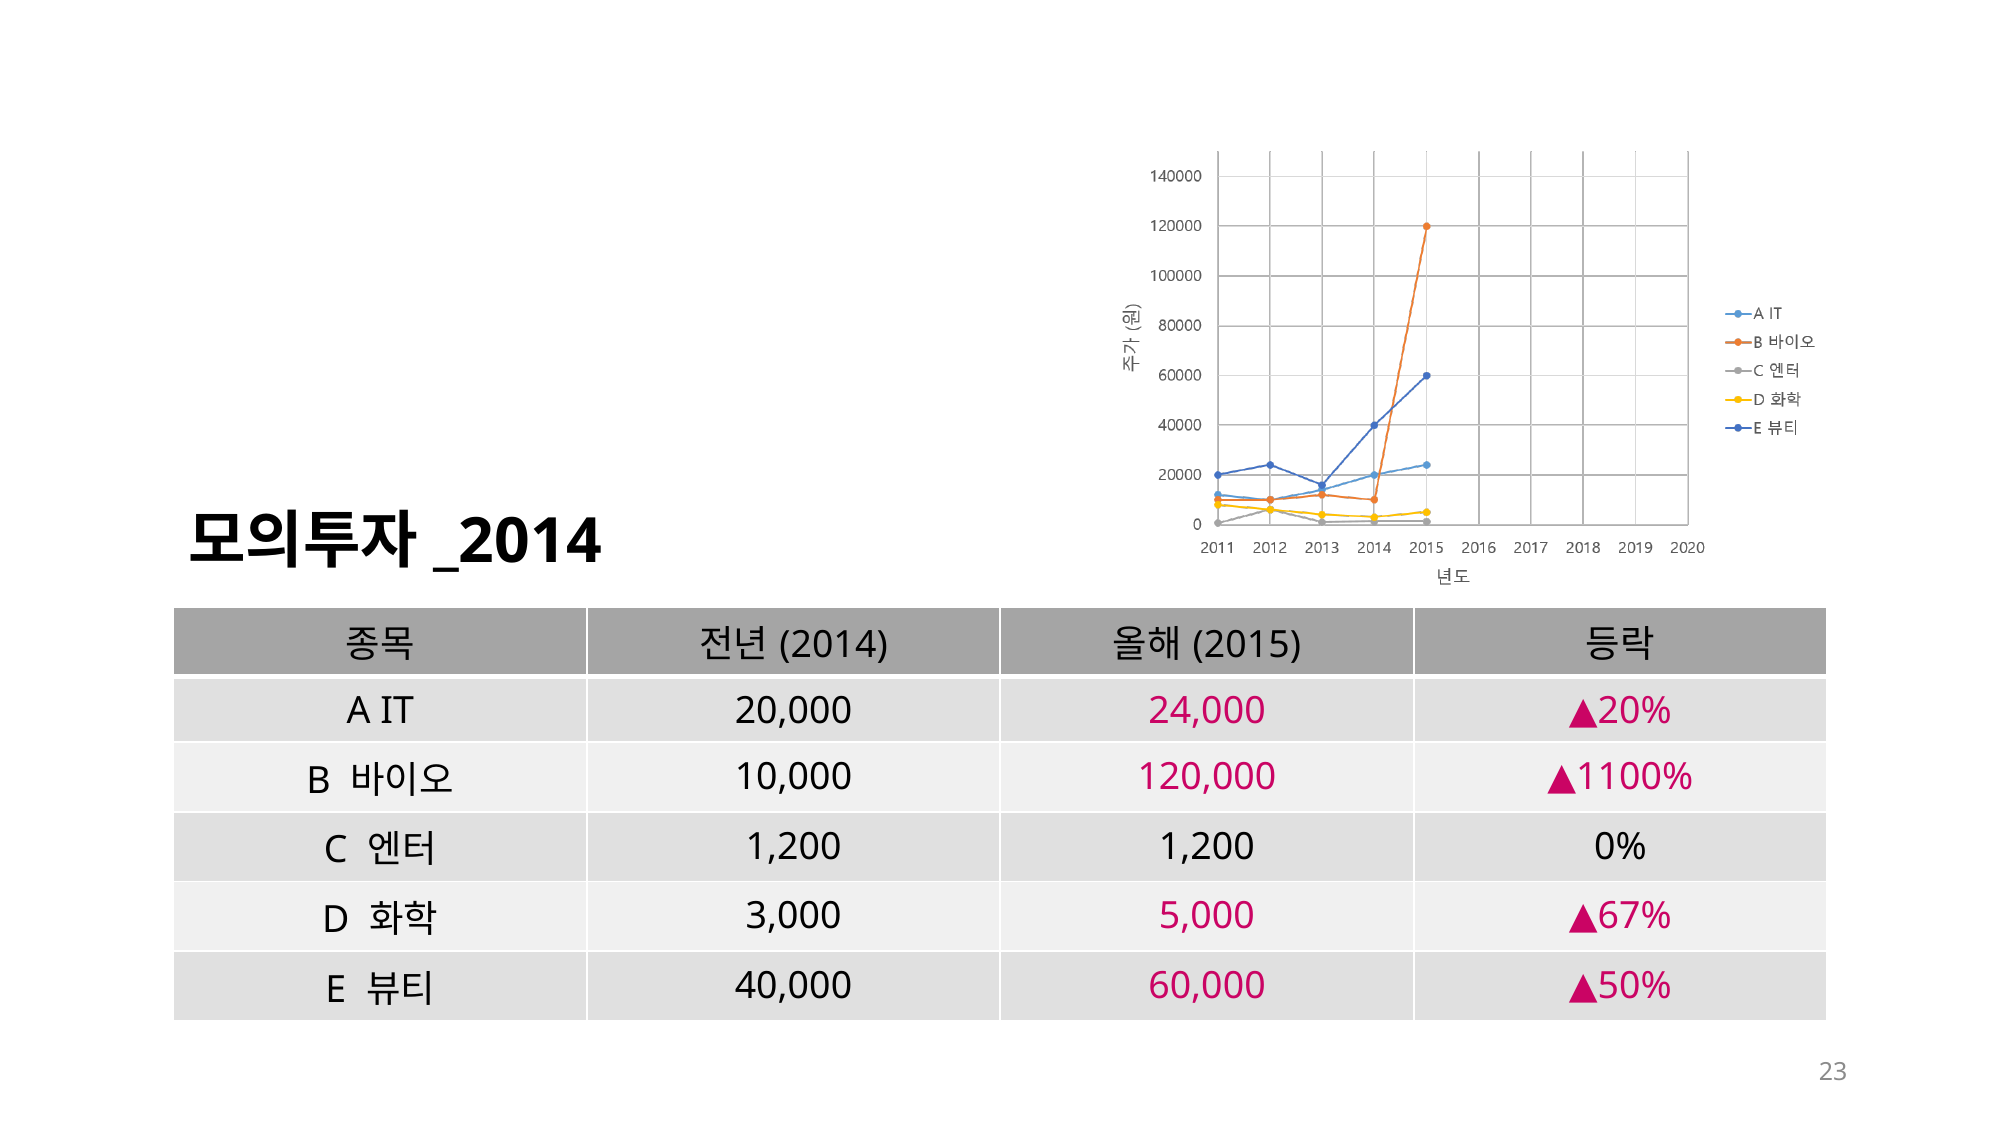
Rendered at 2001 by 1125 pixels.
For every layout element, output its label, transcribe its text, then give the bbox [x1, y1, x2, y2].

picture [1099, 134, 1828, 607]
table_cell 1,200 [588, 813, 999, 881]
table_cell 40,000 [588, 952, 999, 1020]
table_cell C 엔터 [174, 813, 586, 881]
table_header 올해(2015) [1001, 608, 1413, 674]
table_cell ▲67% [1415, 882, 1826, 950]
table_cell 0% [1415, 813, 1826, 881]
table_cell ▲1100% [1415, 743, 1826, 811]
table_cell B 바이오 [174, 743, 586, 811]
table_header 등락 [1415, 608, 1826, 674]
slide_number 23 [1412, 1042, 1863, 1103]
table_cell 10,000 [588, 743, 999, 811]
table_cell 24,000 [1001, 679, 1413, 741]
table_cell ▲20% [1415, 679, 1826, 741]
table_cell 20,000 [588, 679, 999, 741]
table_cell 1,200 [1001, 813, 1413, 881]
table_cell A IT [174, 679, 586, 741]
text_box 모의투자_2014 [173, 492, 995, 583]
table_header 종목 [174, 608, 586, 674]
table_cell 60,000 [1001, 952, 1413, 1020]
table_cell 5,000 [1001, 882, 1413, 950]
table_cell E 뷰티 [174, 952, 586, 1020]
table_cell 120,000 [1001, 743, 1413, 811]
table_cell 3,000 [588, 882, 999, 950]
table_header 전년(2014) [588, 608, 999, 674]
table_cell D 화학 [174, 882, 586, 950]
table_cell ▲50% [1415, 952, 1826, 1020]
